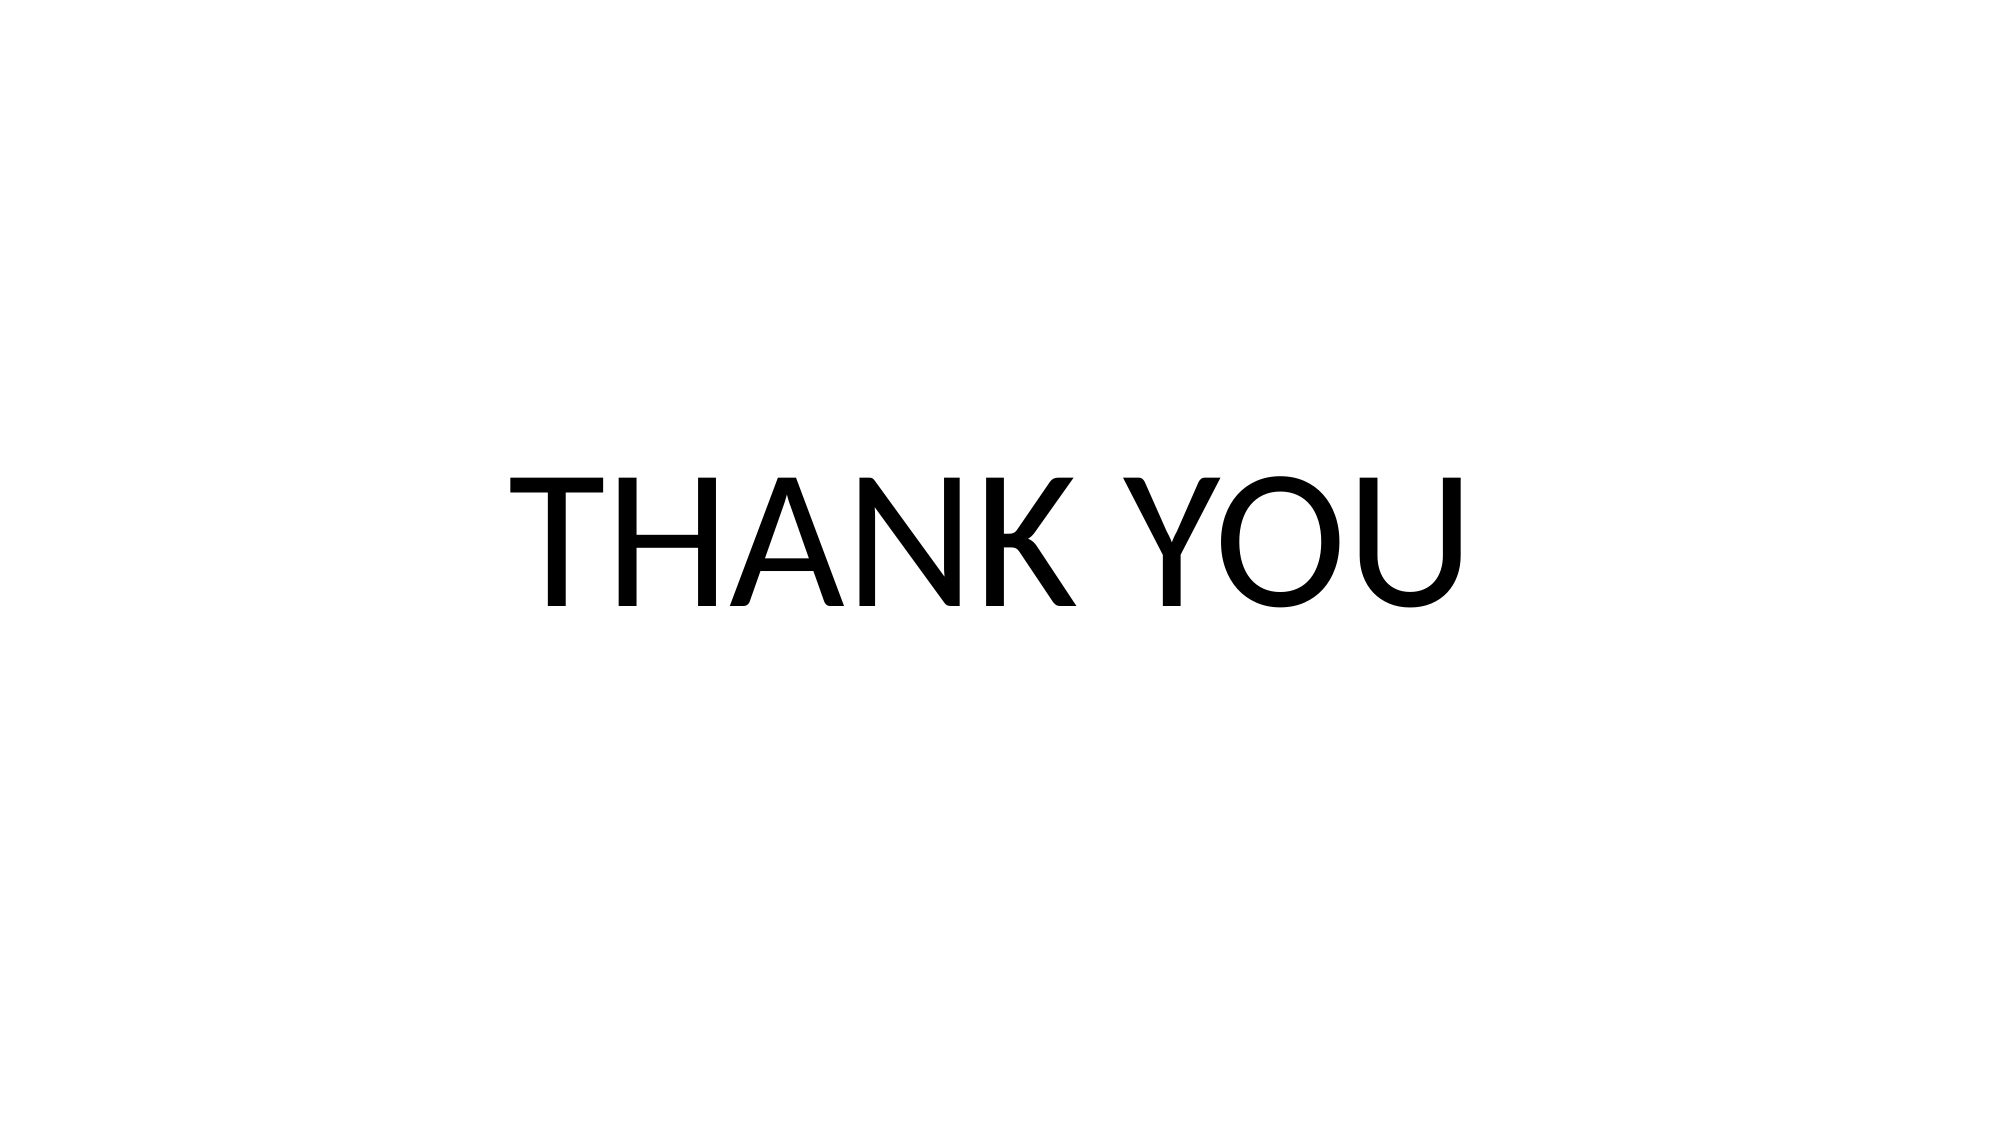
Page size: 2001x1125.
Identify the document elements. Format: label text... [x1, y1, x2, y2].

list THANK YOU [493, 425, 1498, 620]
